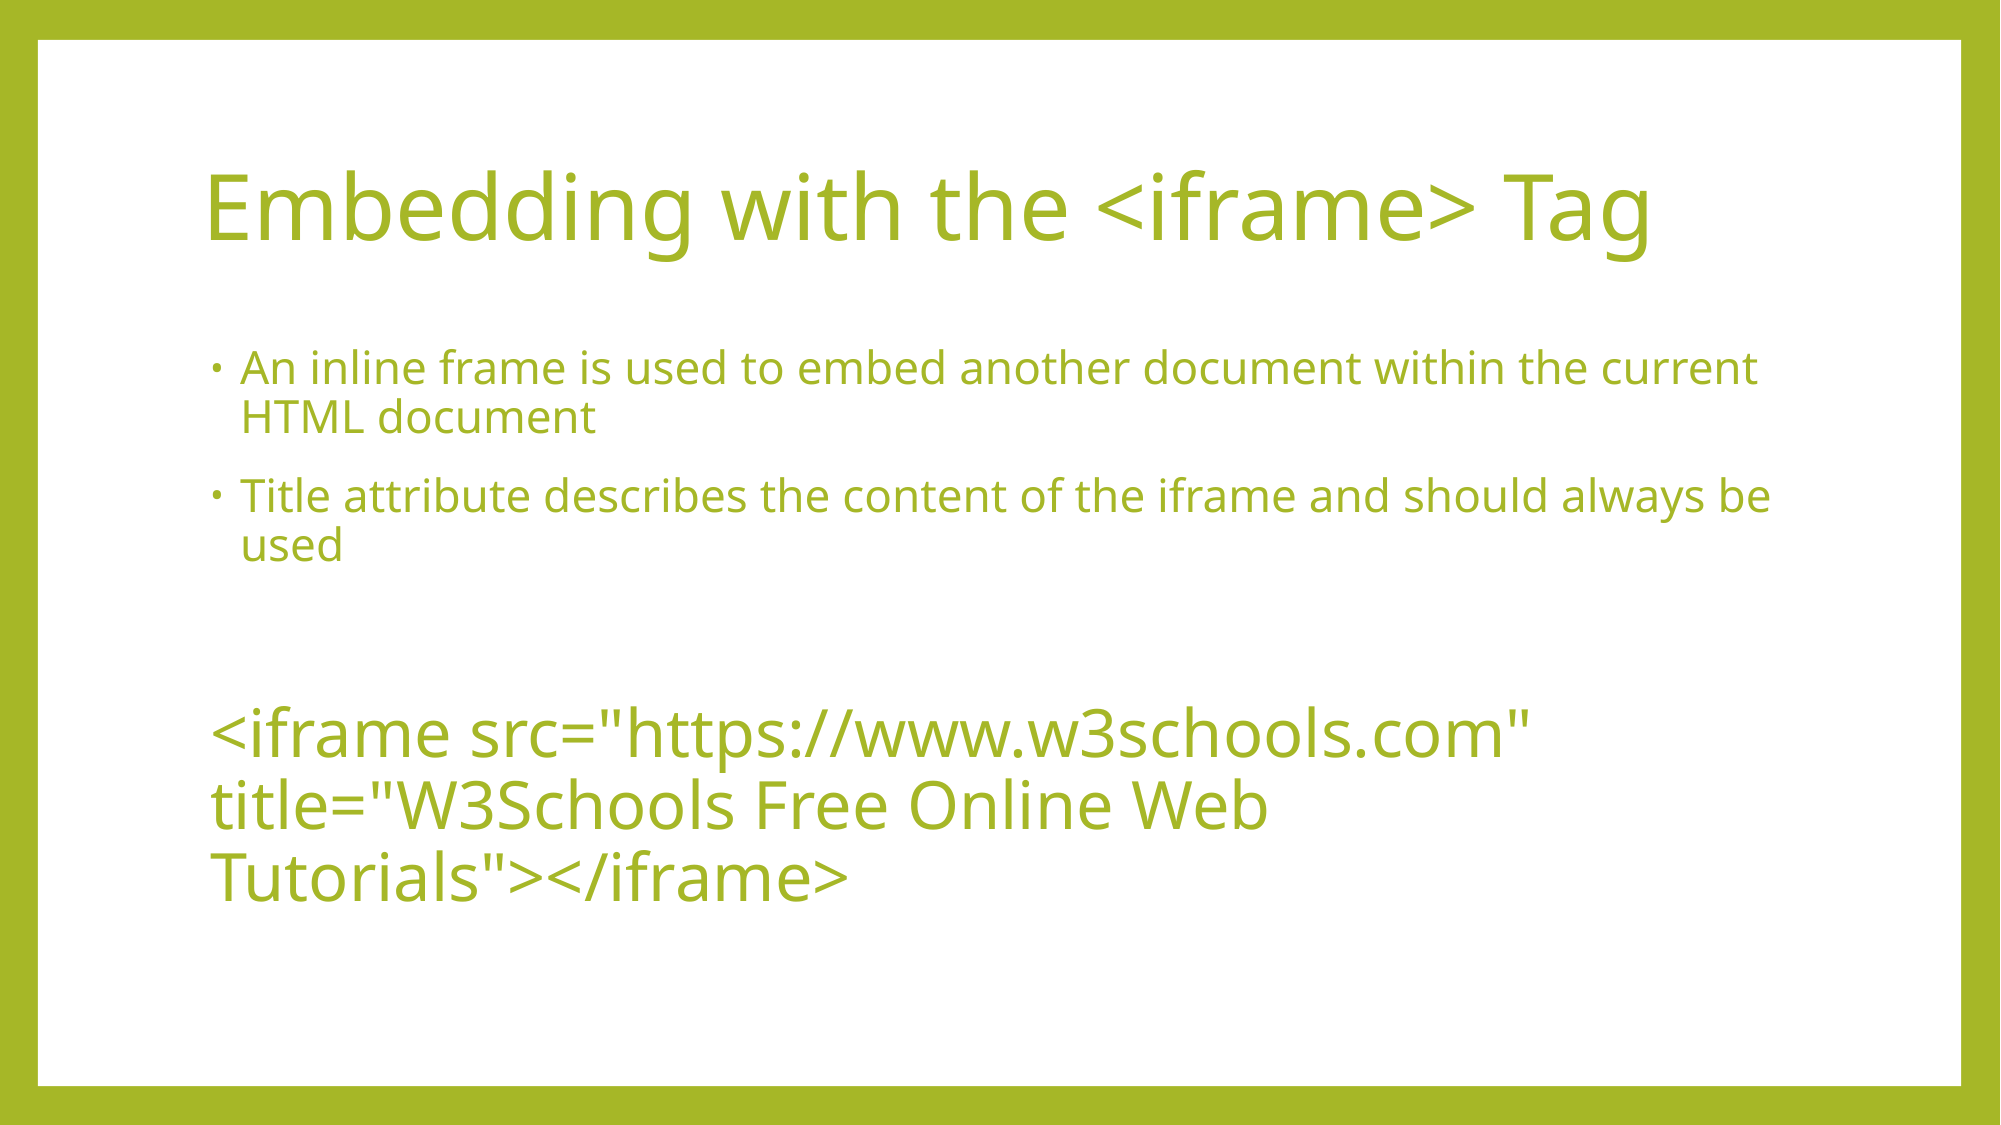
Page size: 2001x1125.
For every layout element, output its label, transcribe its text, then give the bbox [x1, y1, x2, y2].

list An inline frame is used to embed another document within the current HTML document Title attribute describes the content of the iframe and should always be used <iframe src="https://www.w3schools.com" title="W3Schools Free Online Web Tutorials"></iframe> [187, 337, 1808, 1000]
title Embedding with the <iframe> Tag [187, 99, 1808, 323]
